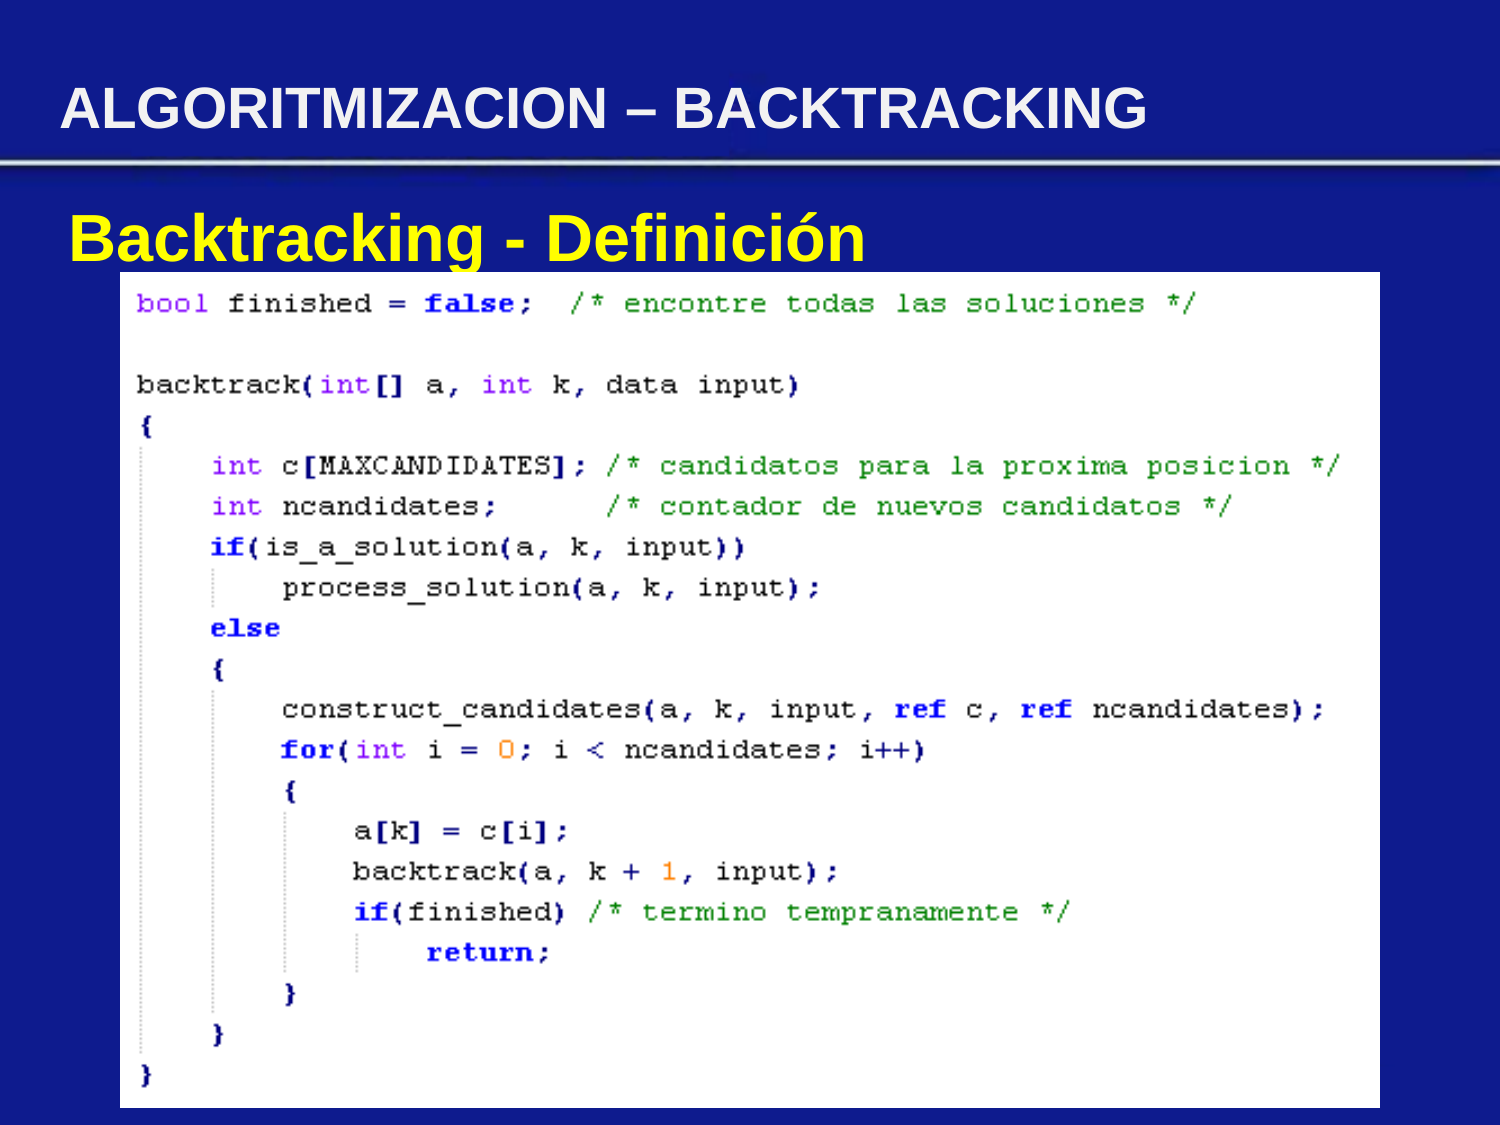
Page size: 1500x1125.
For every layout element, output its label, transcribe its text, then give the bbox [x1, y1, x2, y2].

picture [0, 0, 1500, 1125]
text_box Backtracking - Definición [53, 187, 884, 283]
text_box ALGORITMIZACION – BACKTRACKING [44, 62, 1164, 148]
